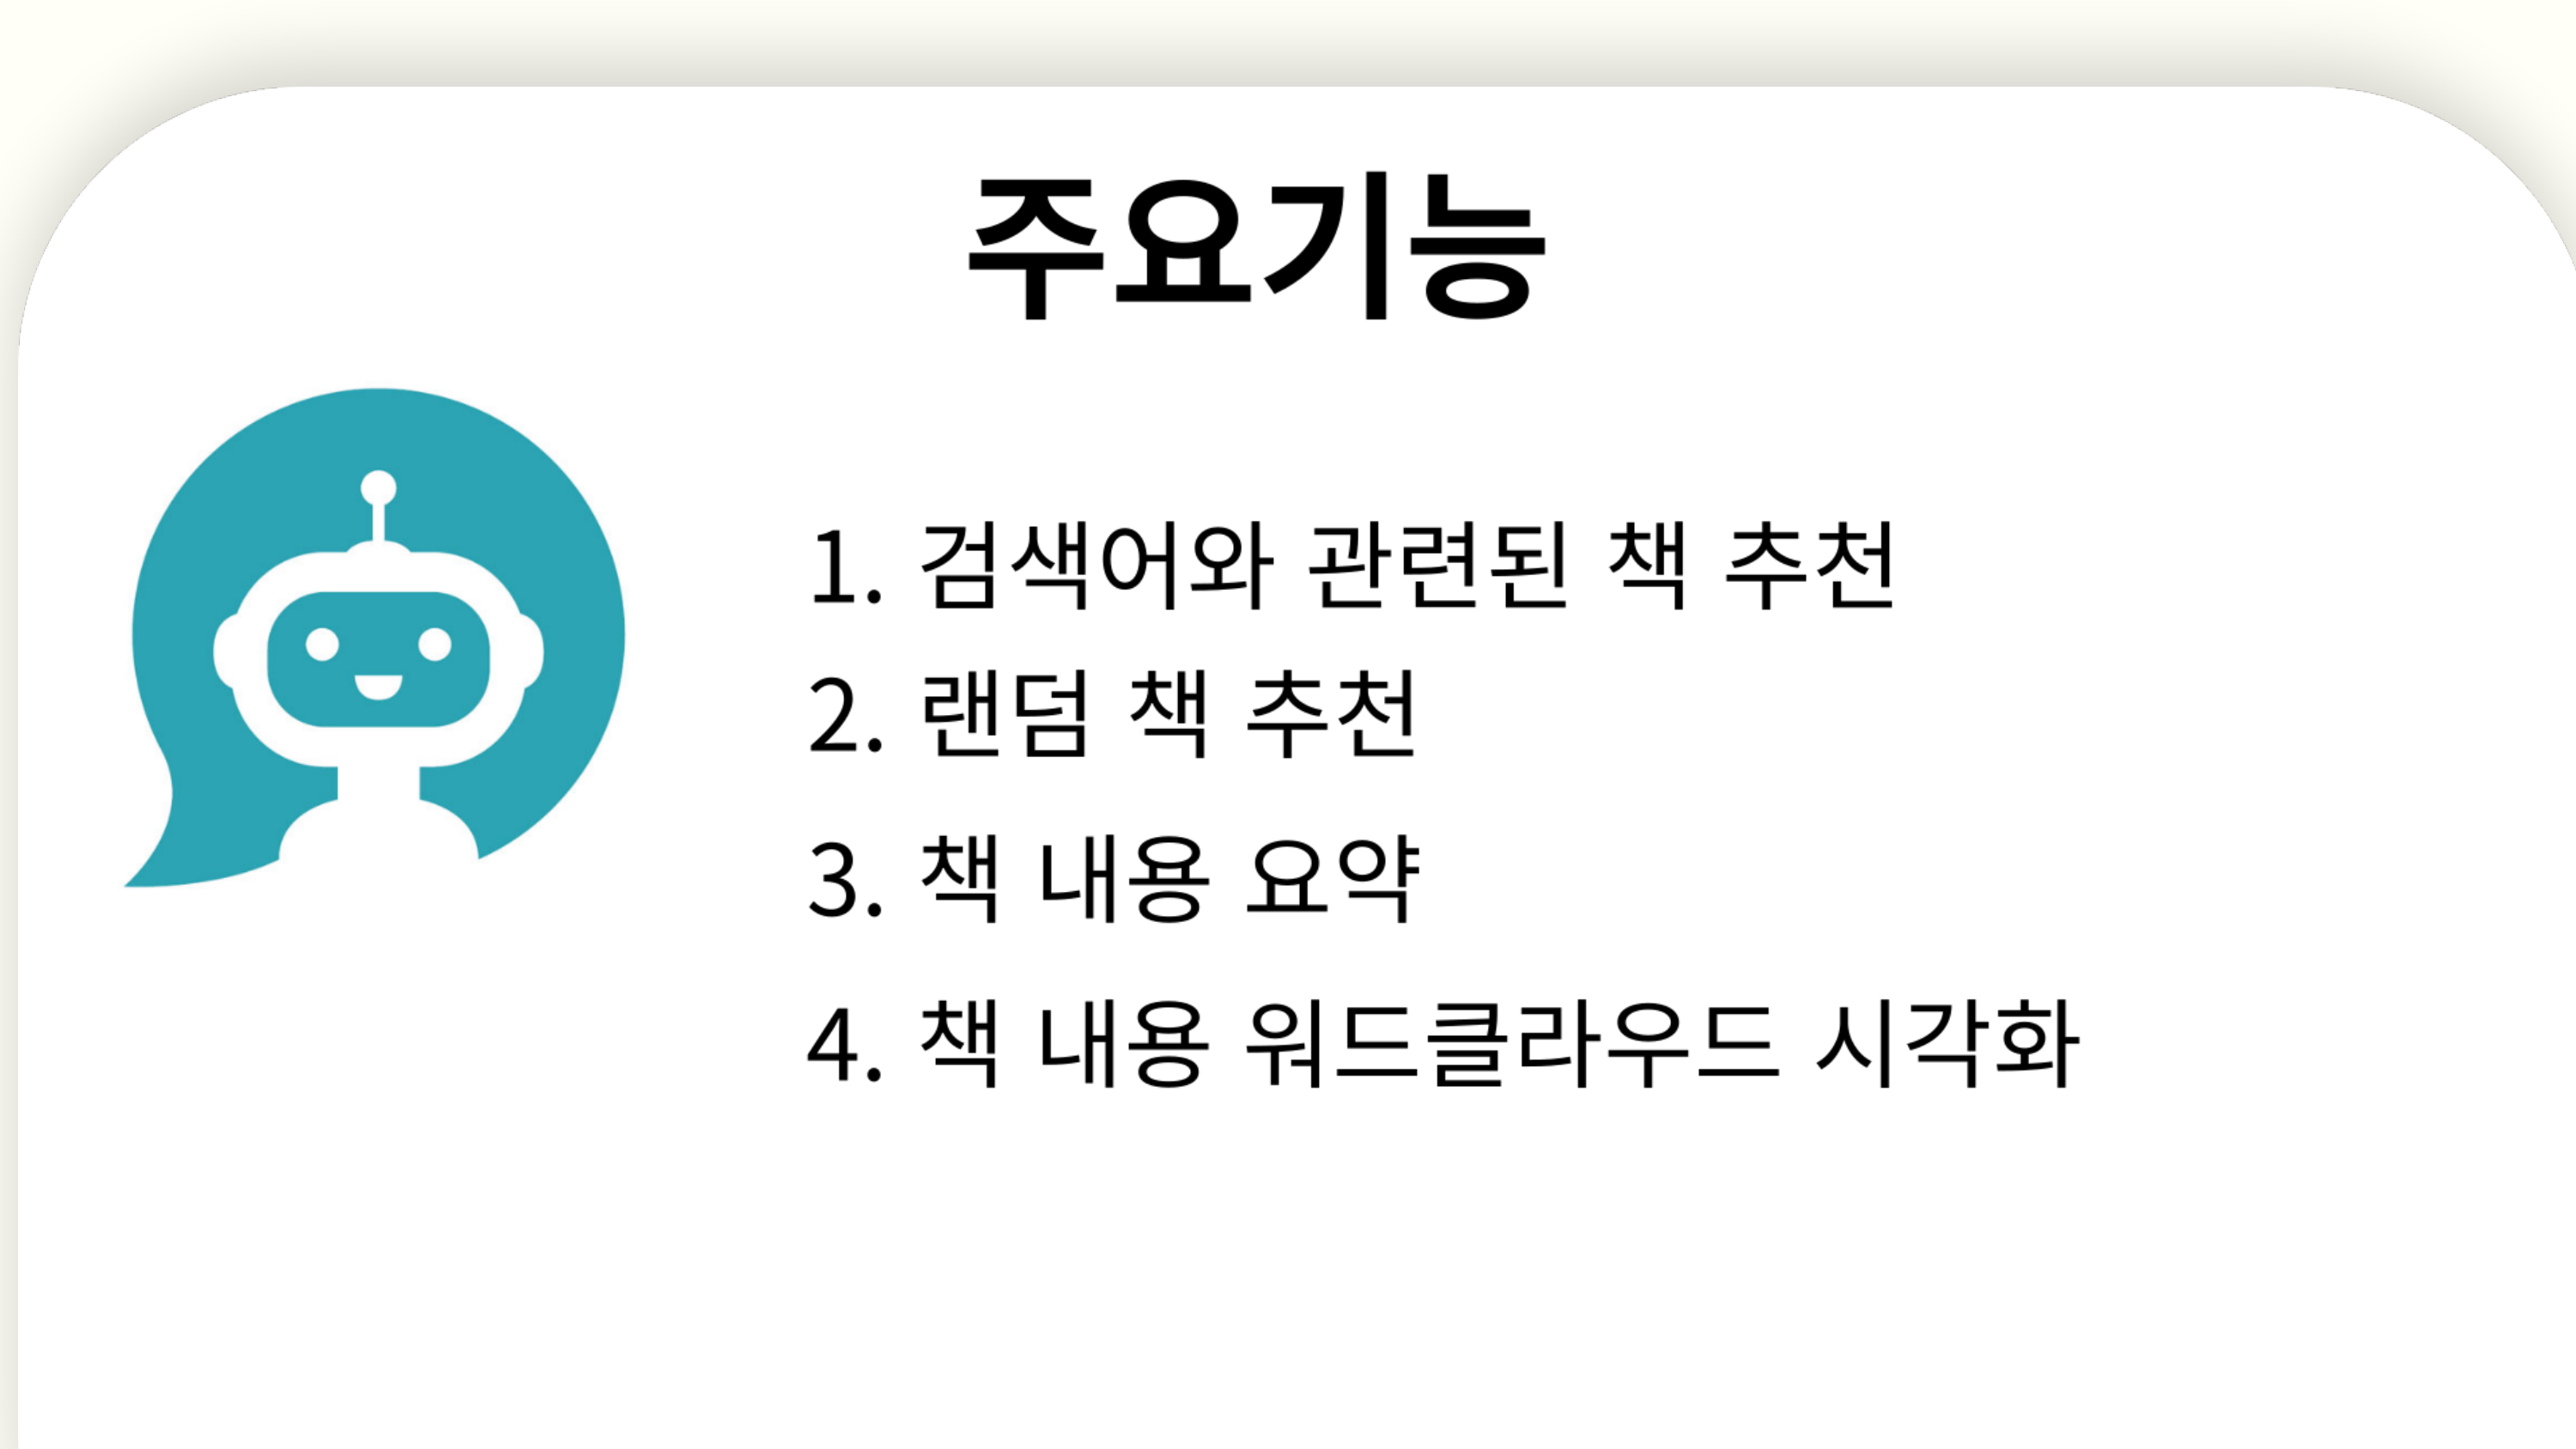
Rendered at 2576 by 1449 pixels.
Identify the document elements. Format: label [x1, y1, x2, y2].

text_box [18, 86, 2576, 1449]
text_box [93, 380, 642, 903]
picture [0, 0, 2576, 1449]
